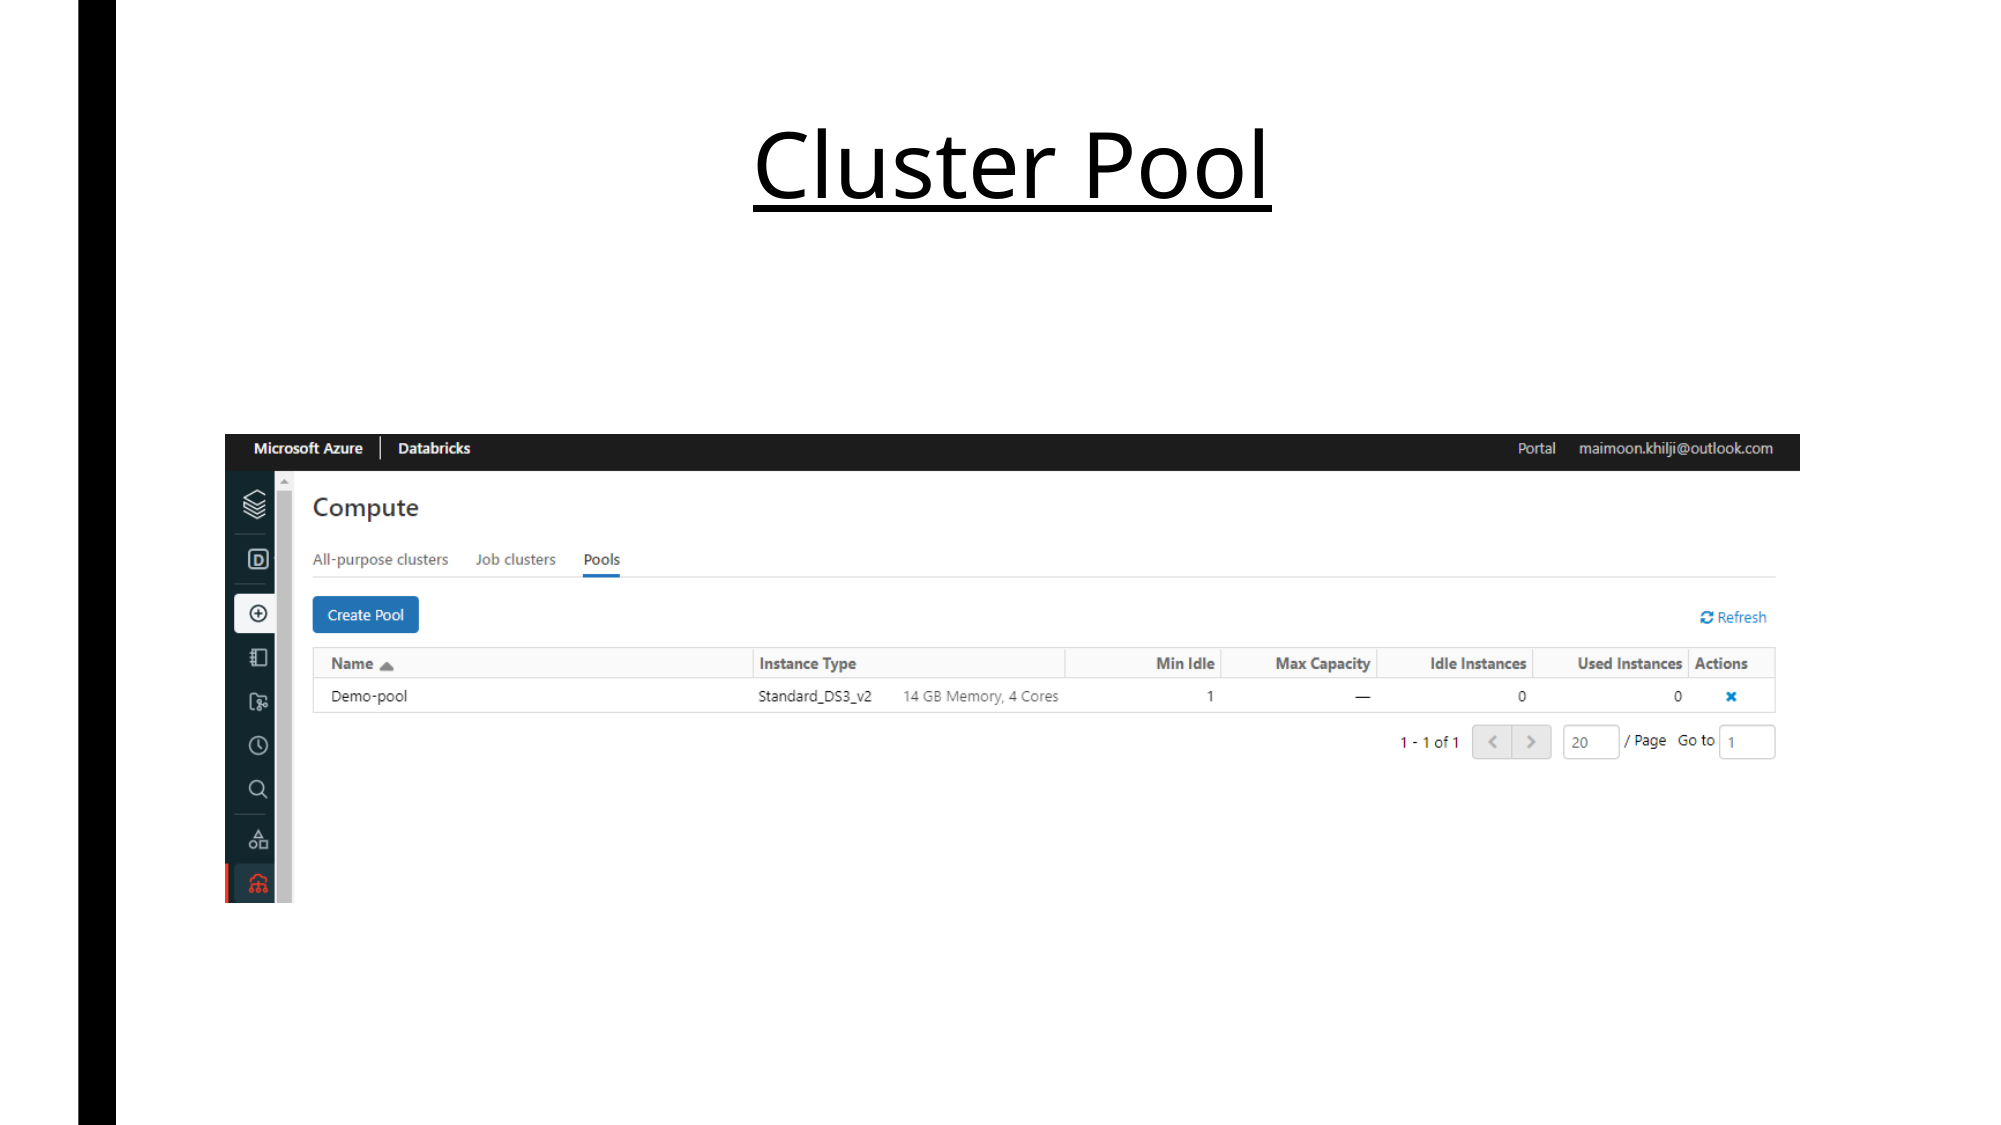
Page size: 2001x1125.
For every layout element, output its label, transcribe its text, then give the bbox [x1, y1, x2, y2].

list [224, 434, 1800, 903]
title Cluster Pool [225, 112, 1800, 357]
